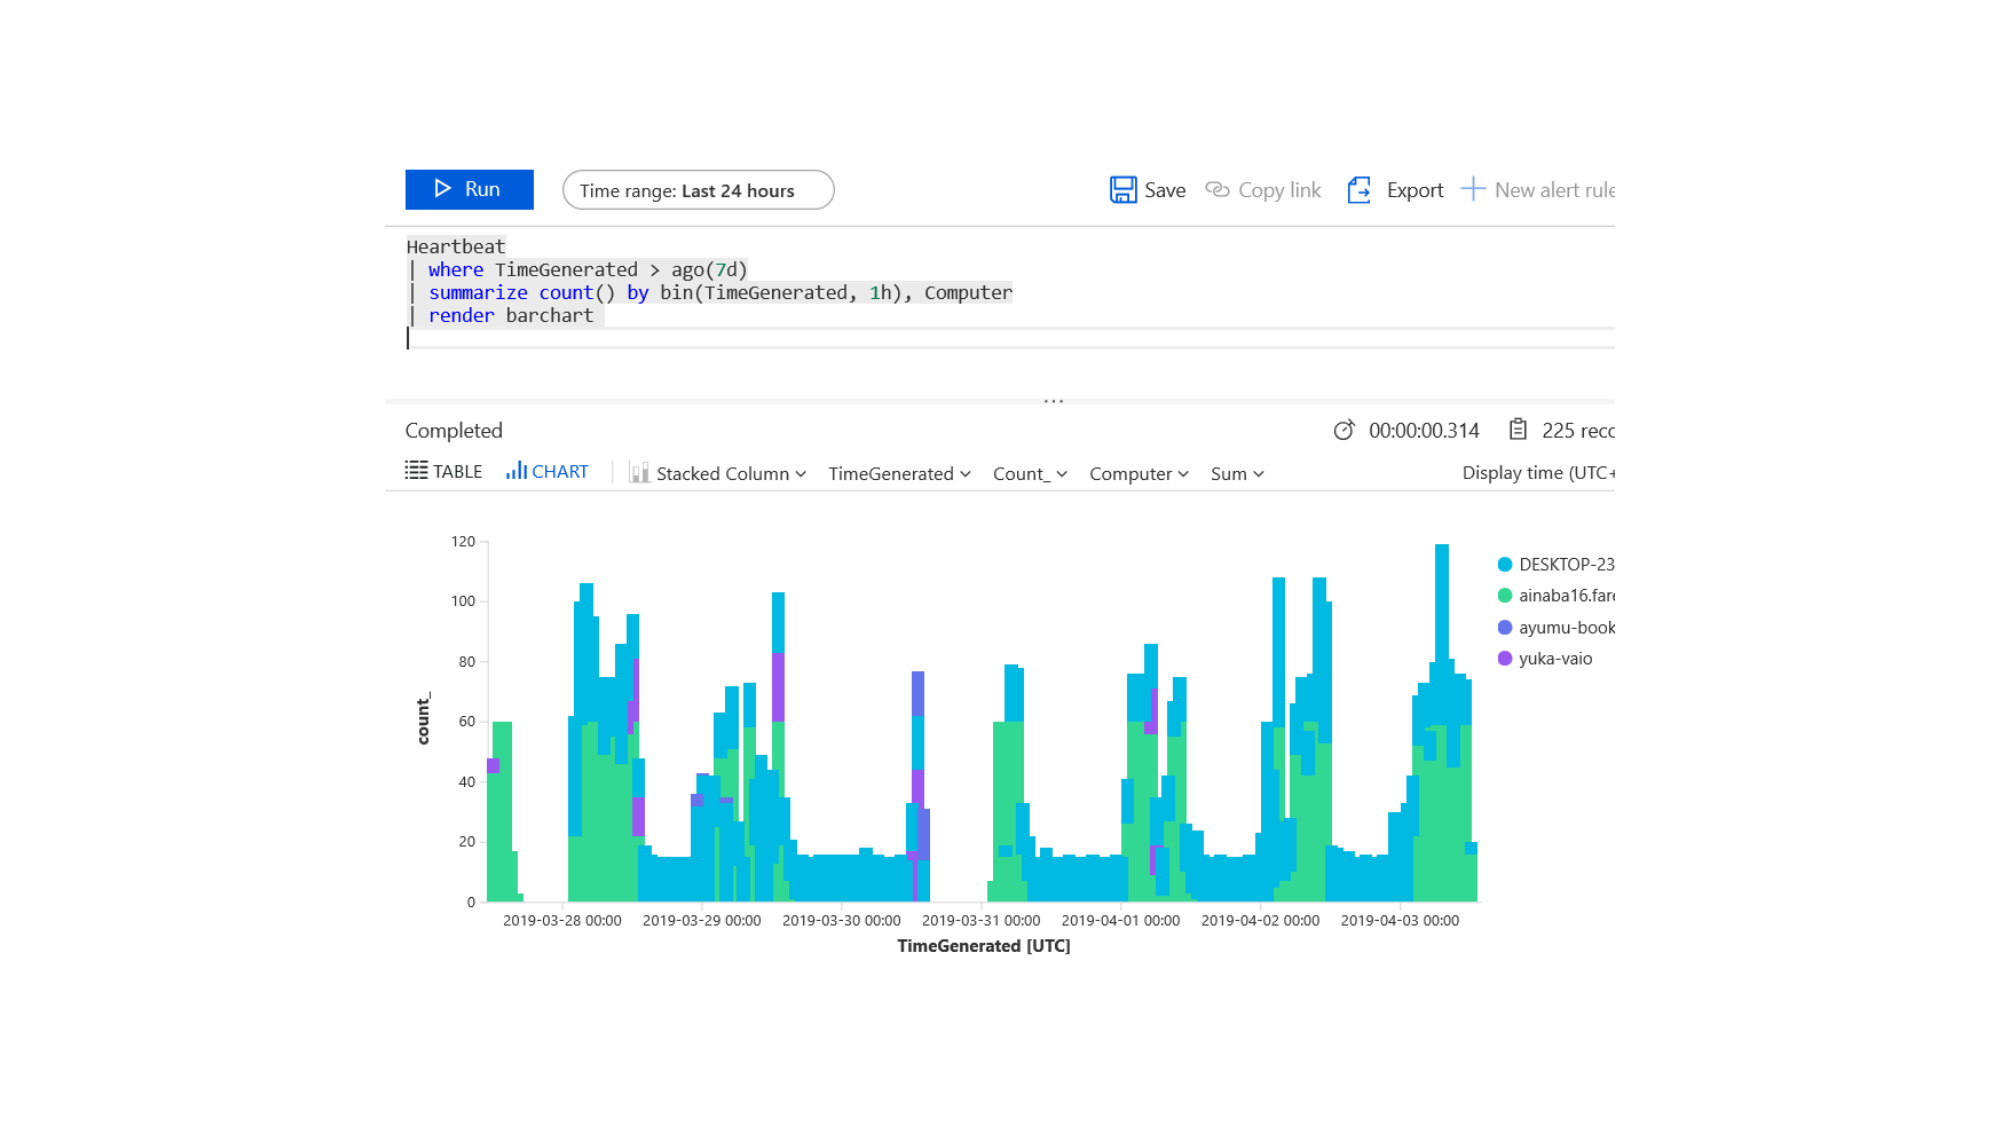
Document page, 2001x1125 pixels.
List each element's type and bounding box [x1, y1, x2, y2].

picture [385, 156, 1615, 969]
